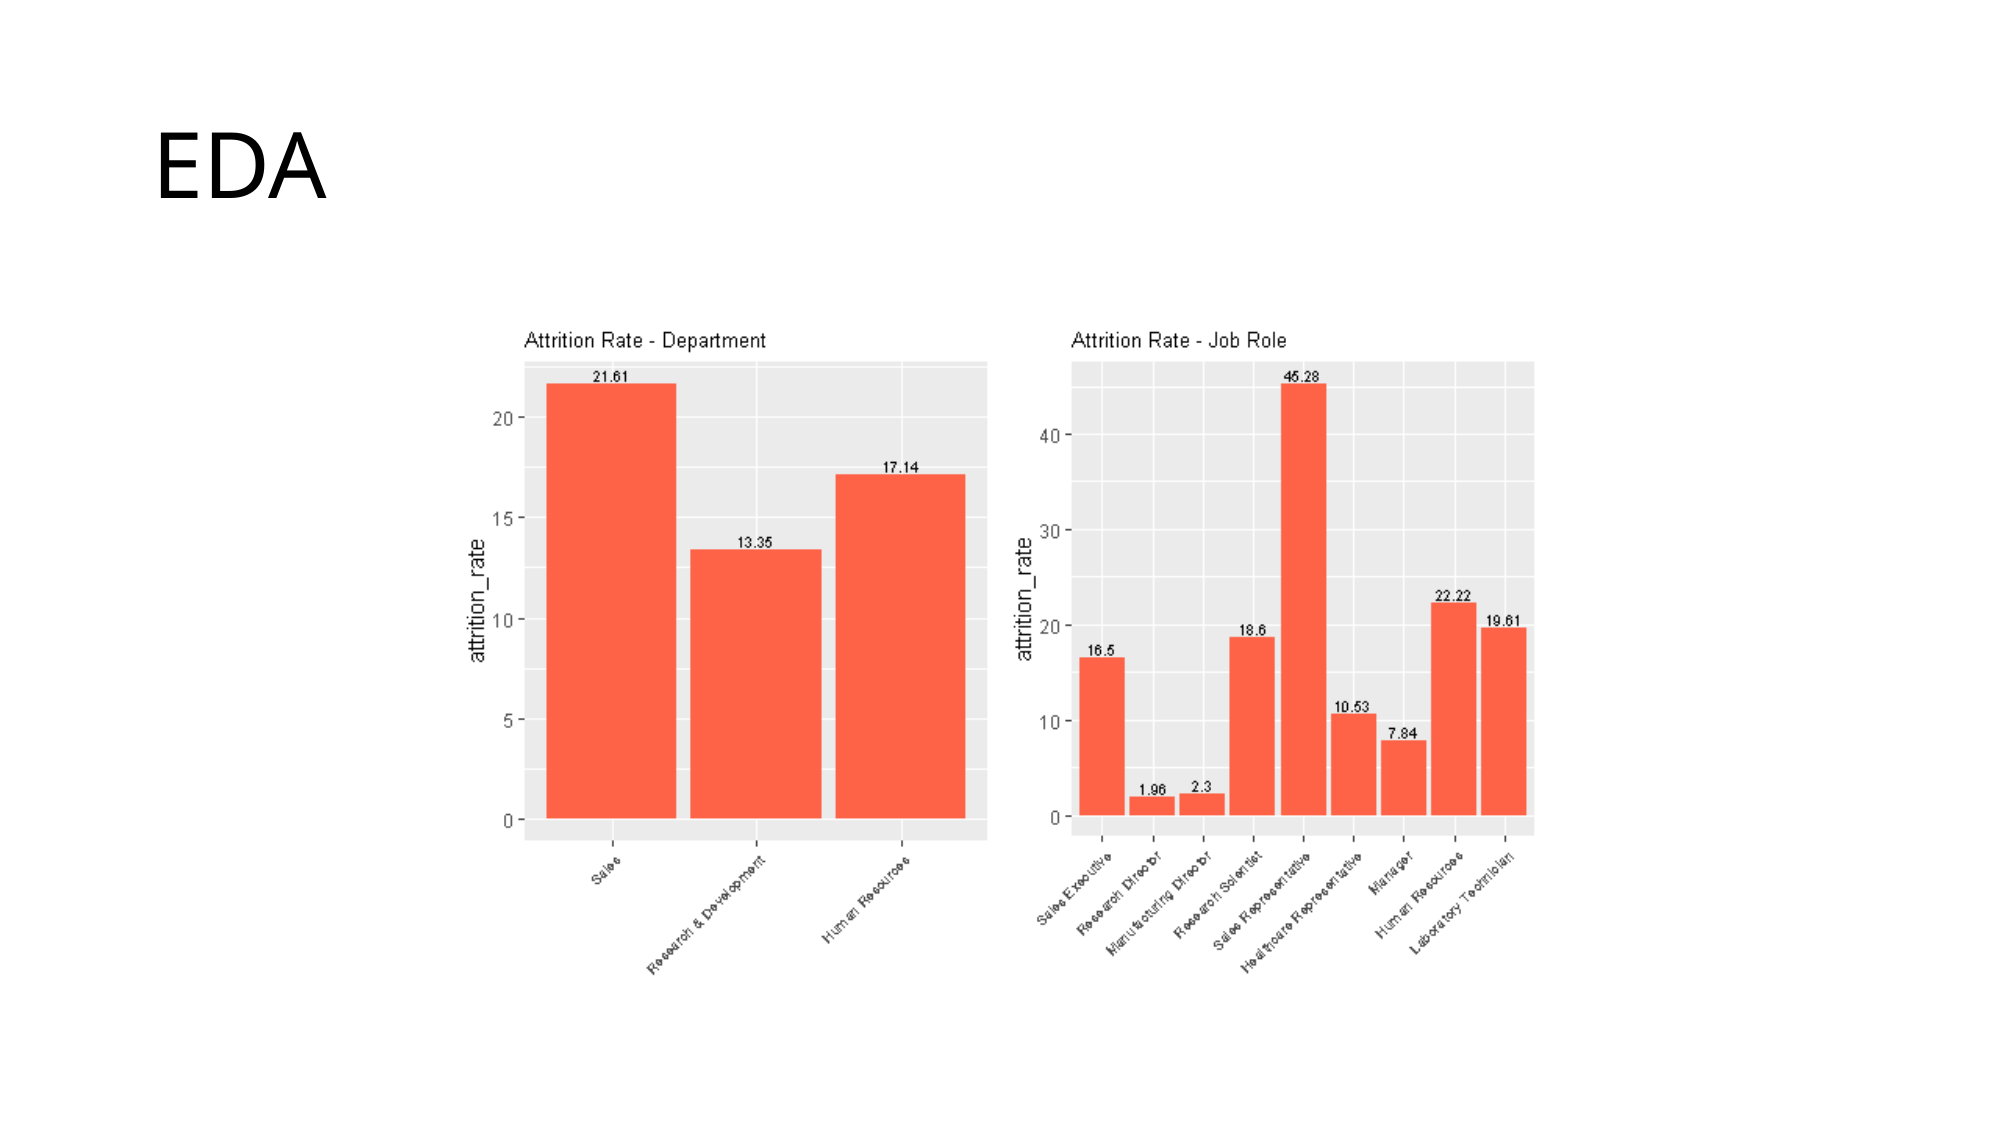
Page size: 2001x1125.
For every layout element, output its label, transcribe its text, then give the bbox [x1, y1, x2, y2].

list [453, 318, 1547, 994]
title EDA [137, 59, 1863, 278]
